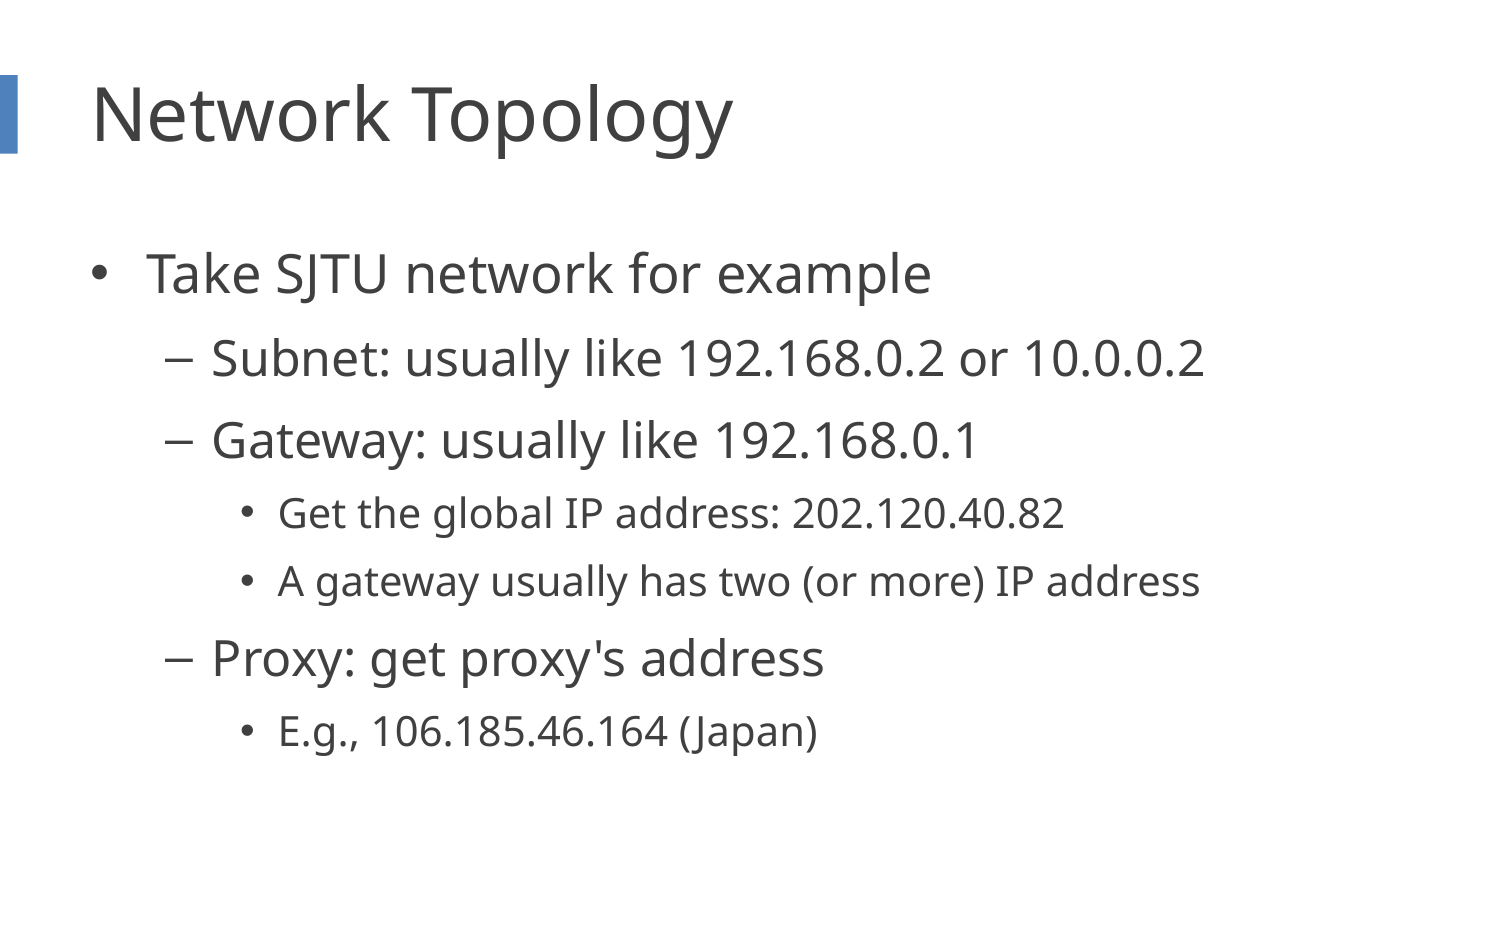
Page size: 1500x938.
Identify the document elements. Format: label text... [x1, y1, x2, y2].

list Take SJTU network for example Subnet: usually like 192.168.0.2 or 10.0.0.2 Gateway: usually like 192.168.0.1 Get the global IP address: 202.120.40.82 A gateway usually has two (or more) IP address Proxy: get proxy's address E.g., 106.185.46.164 (Japan) [75, 218, 1425, 838]
title Network Topology [75, 37, 1425, 186]
